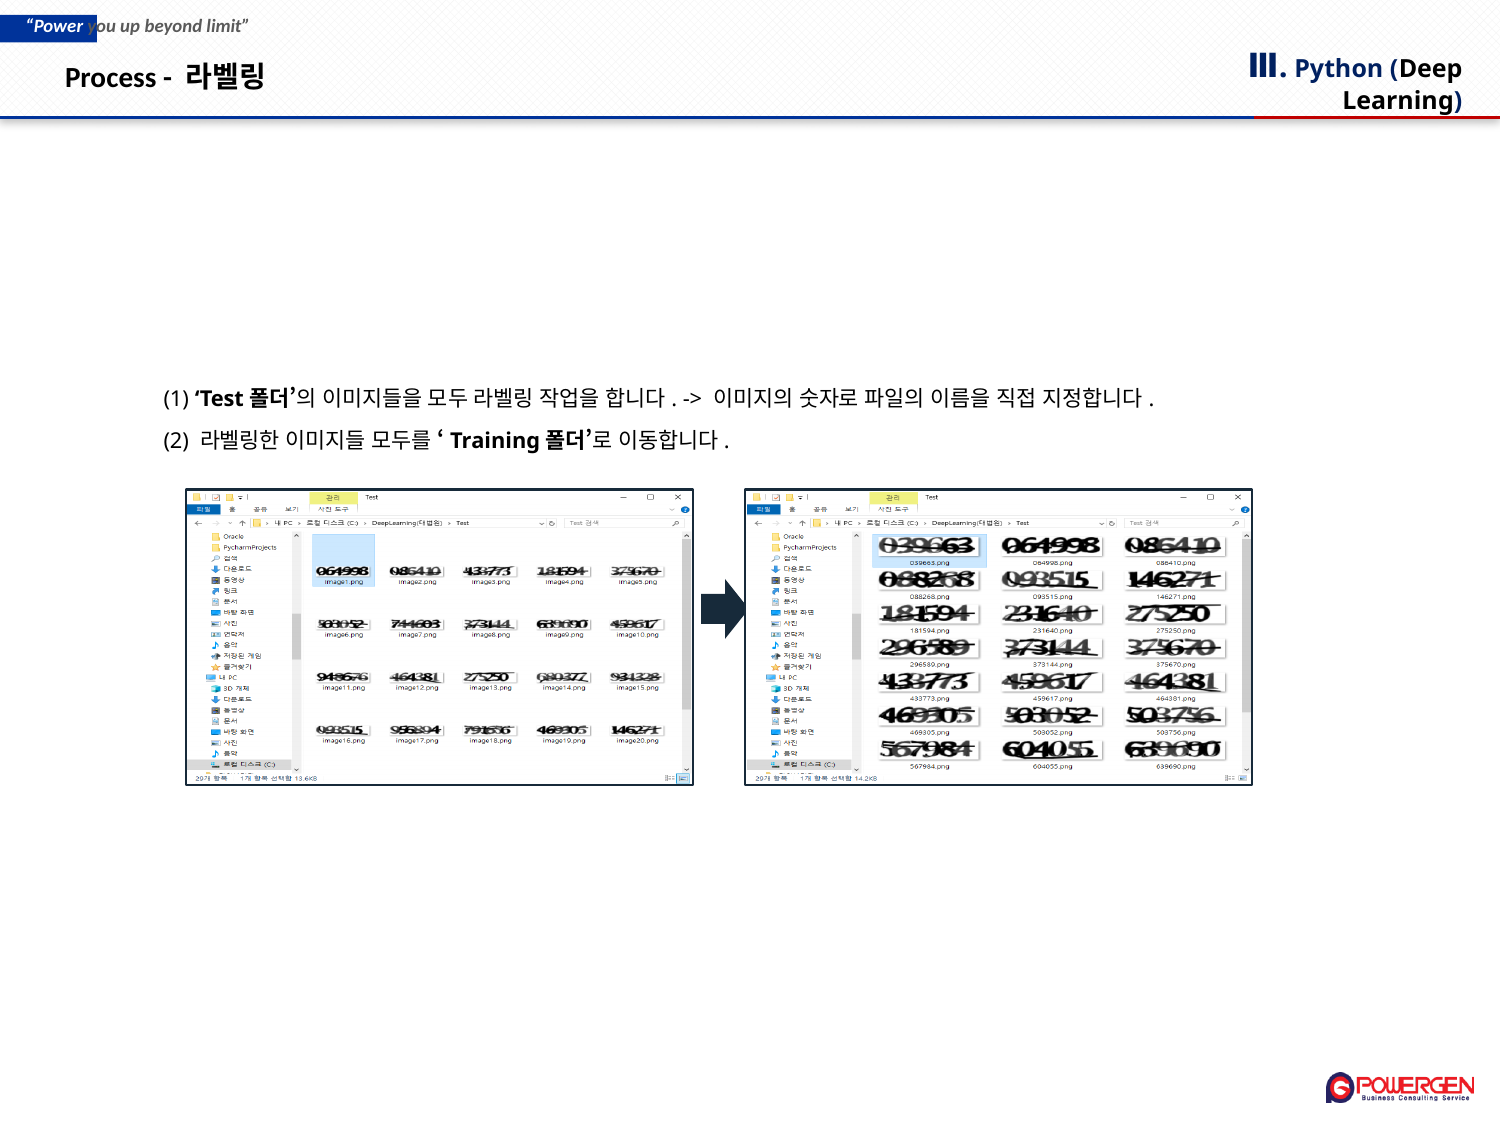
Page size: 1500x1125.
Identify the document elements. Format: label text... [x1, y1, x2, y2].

picture [1326, 1072, 1474, 1103]
title Process - 라벨링 [28, 43, 1253, 109]
picture [186, 490, 692, 784]
picture [746, 490, 1252, 784]
text_box Ⅲ. Python (Deep Learning) [1086, 57, 1474, 102]
text_box (2) 라벨링한 이미지들 모두를 ‘Training폴더’로 이동합니다. [148, 419, 1151, 461]
text_box [700, 576, 744, 642]
text_box (1) ‘Test폴더’의 이미지들을 모두 라벨링 작업을 합니다. -> 이미지의 숫자로 파일의 이름을 직접 지정합니다. [148, 377, 1282, 419]
